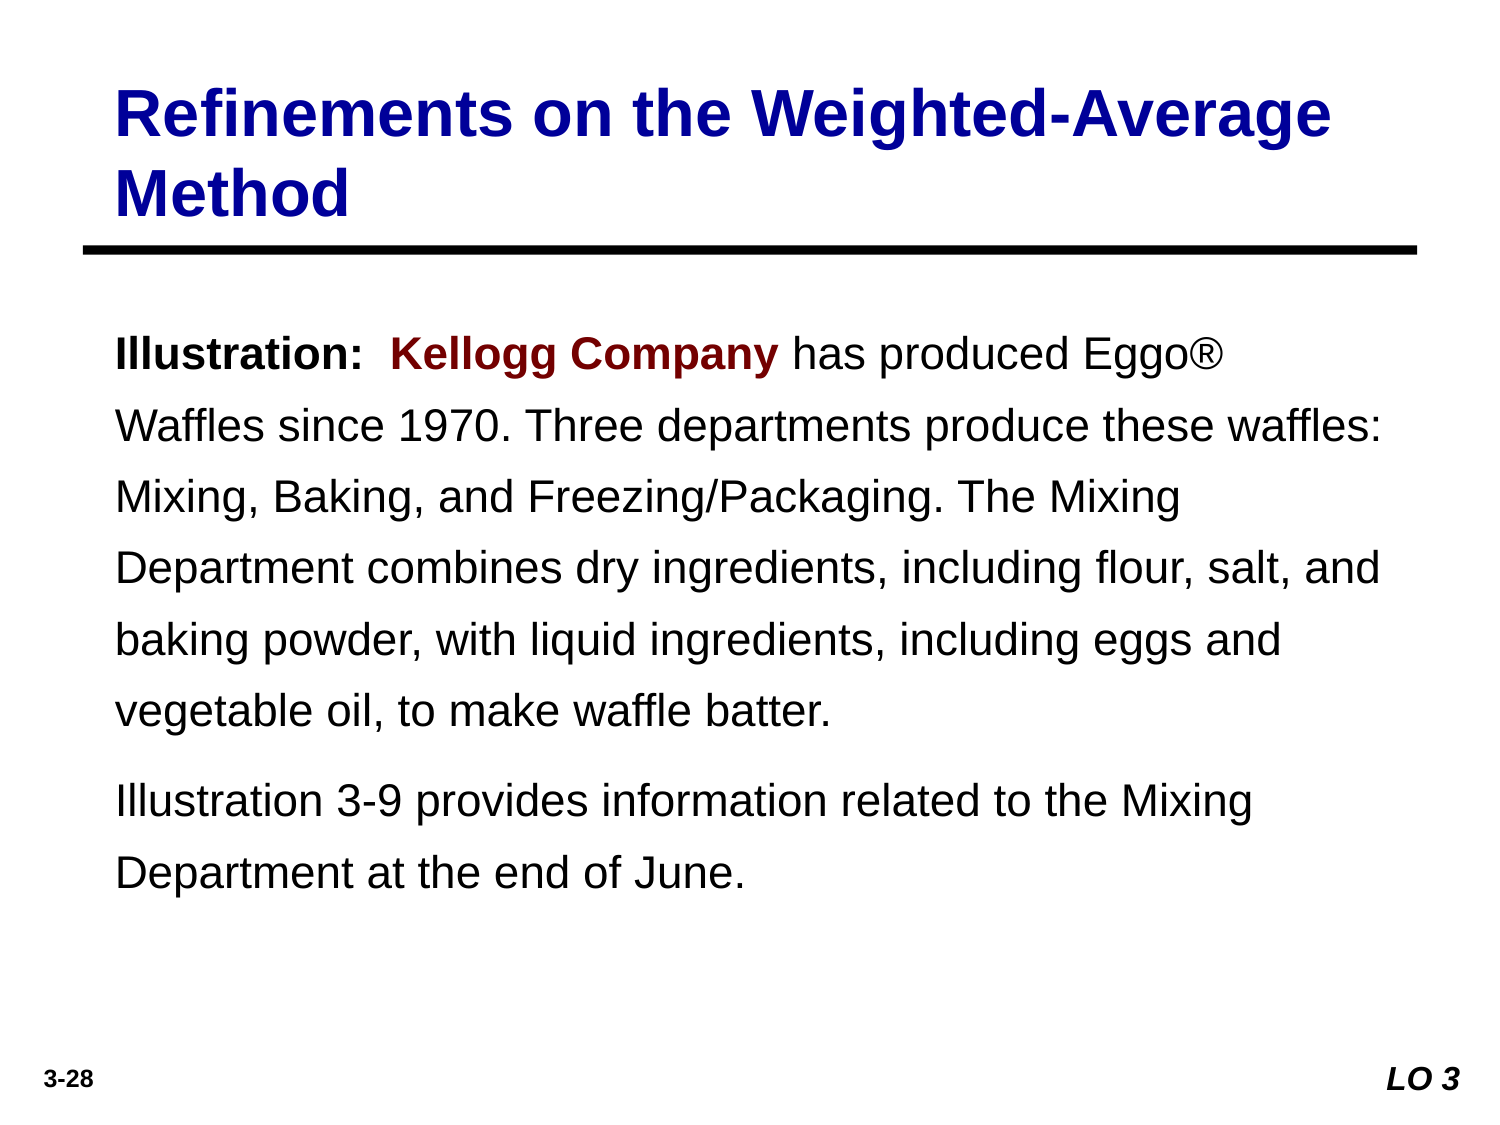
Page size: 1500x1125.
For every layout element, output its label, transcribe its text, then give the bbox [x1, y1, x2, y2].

text_box LO 3 [1324, 1049, 1475, 1105]
text_box Refinements on the Weighted-Average Method [99, 62, 1388, 155]
text_box Illustration: Kellogg Company has produced Eggo® Waffles since 1970. Three departments produce these waffles: Mixing, Baking, and Freezing/Packaging. The Mixing Department combines dry ingredients, including flour, salt, and baking powder, with liquid ingredients, including eggs and vegetable oil, to make waffle batter. Illustration 3-9 provides information related to the Mixing Department at the end of June. [99, 299, 1400, 905]
